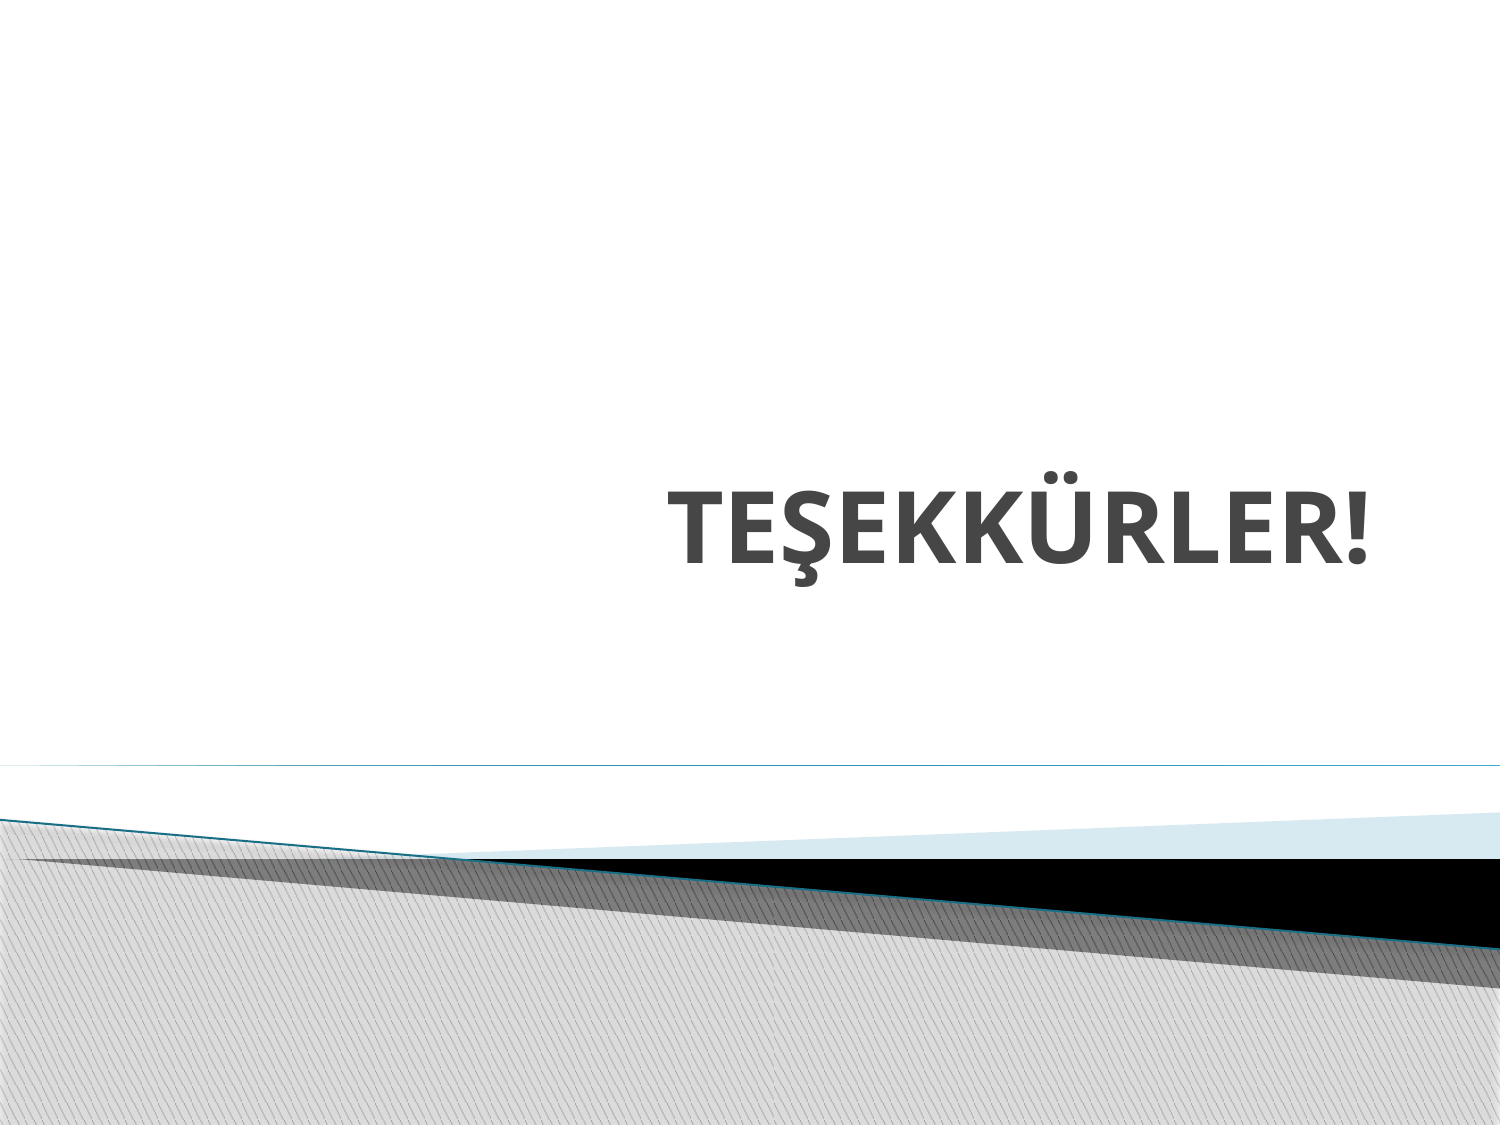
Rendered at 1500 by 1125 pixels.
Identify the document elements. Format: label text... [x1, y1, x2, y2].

picture [5, 859, 1500, 989]
title TEŞEKKÜRLER! [112, 349, 1388, 591]
